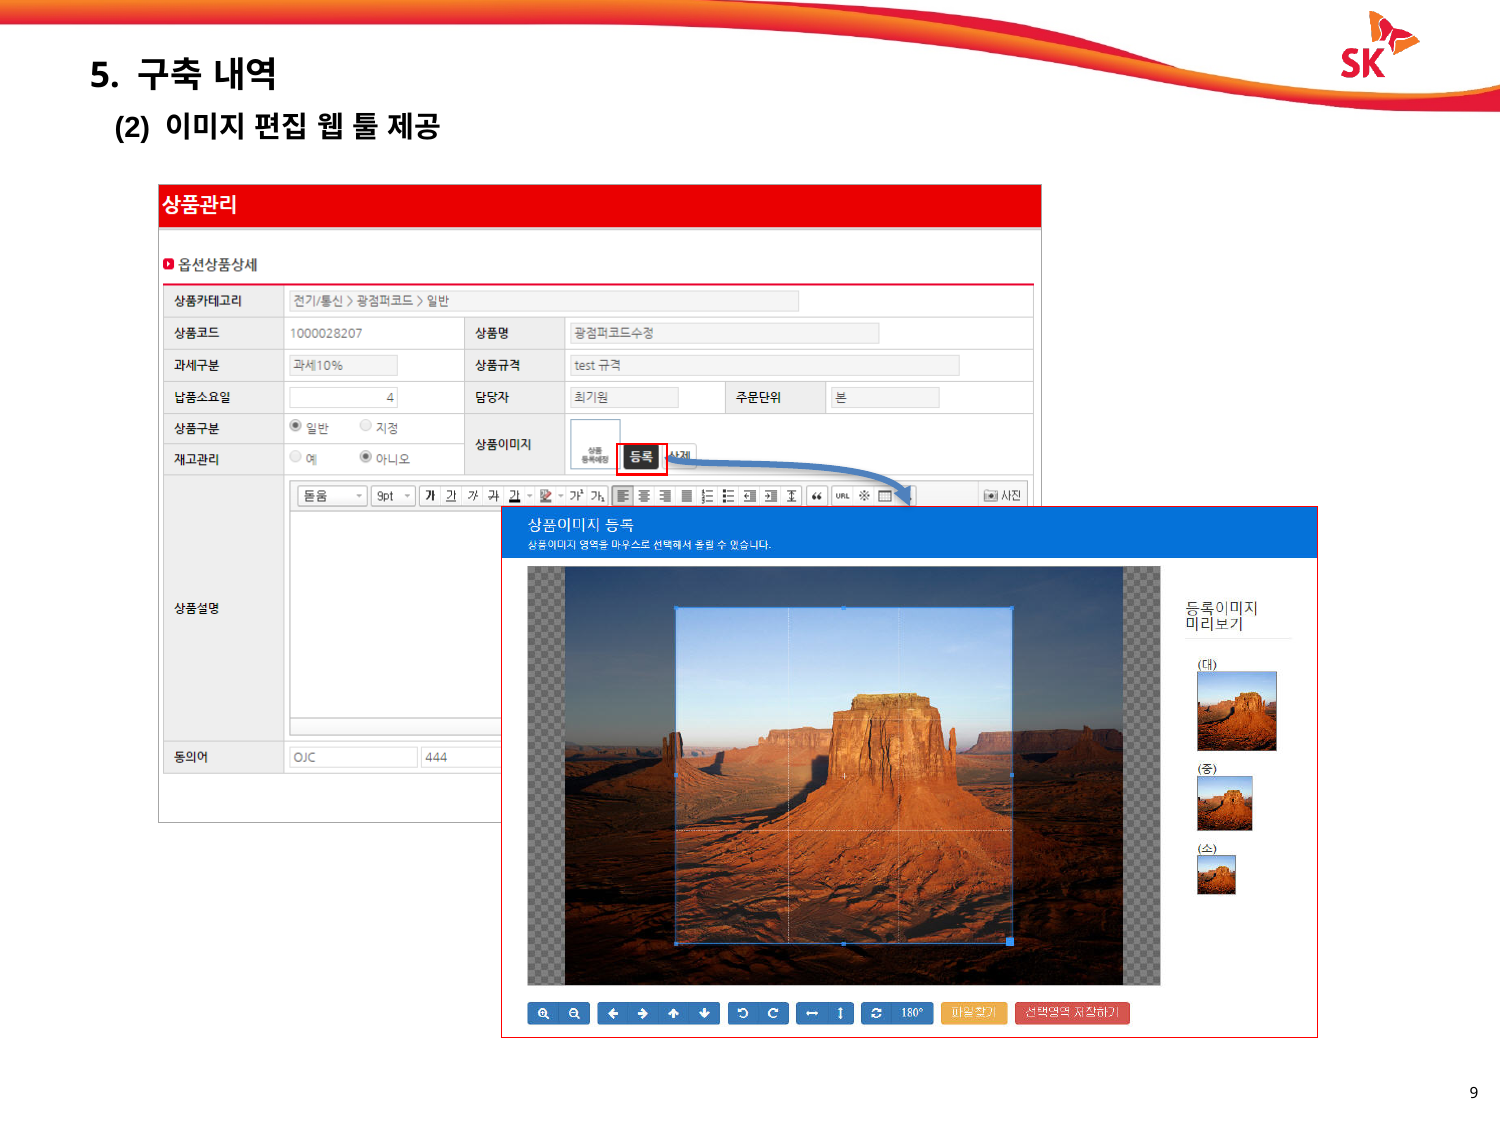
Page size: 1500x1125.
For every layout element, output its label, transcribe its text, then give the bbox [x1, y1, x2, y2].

picture [0, 0, 1500, 1039]
title 5. 구축 내역 [75, 45, 1425, 102]
text_box (2) 이미지 편집 웹 툴 제공 [99, 101, 1450, 159]
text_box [667, 455, 911, 507]
